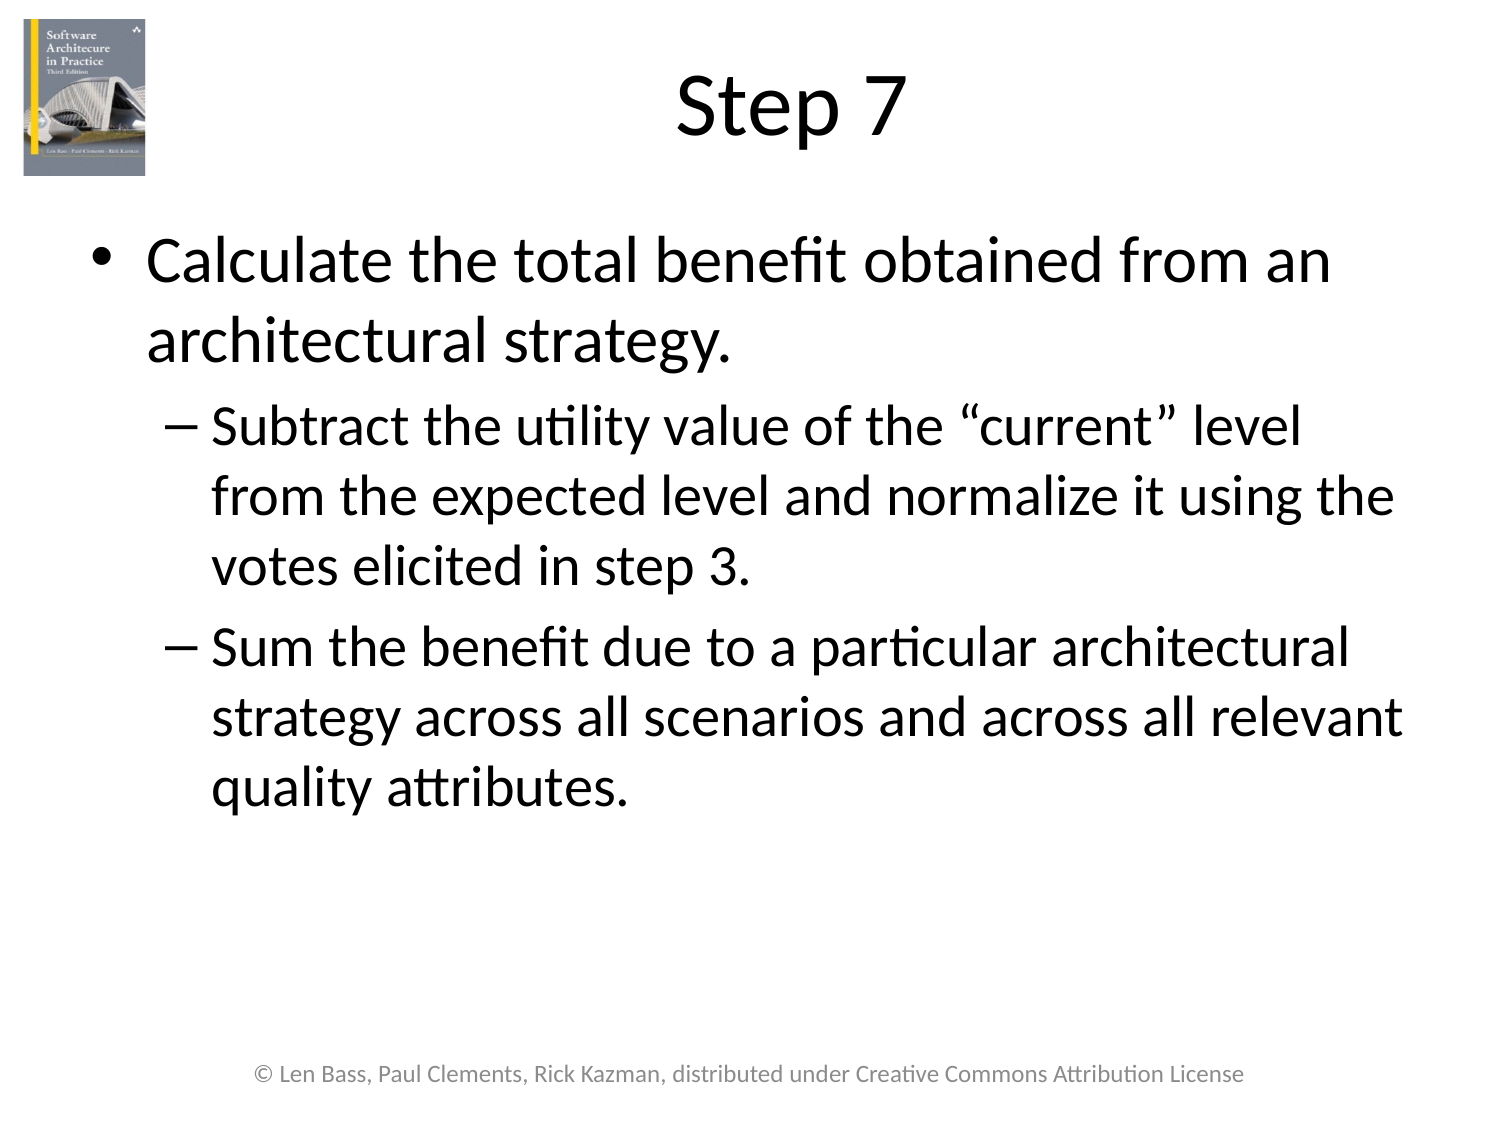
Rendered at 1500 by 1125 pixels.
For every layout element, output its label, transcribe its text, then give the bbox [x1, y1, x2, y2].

list Calculate the total benefit obtained from an architectural strategy. Subtract the utility value of the “current” level from the expected level and normalize it using the votes elicited in step 3. Sum the benefit due to a particular architectural strategy across all scenarios and across all relevant quality attributes. [75, 208, 1425, 1005]
footer © Len Bass, Paul Clements, Rick Kazman, distributed under Creative Commons Attribution License [230, 1042, 1270, 1103]
picture [5, 19, 163, 176]
title Step 7 [159, 45, 1425, 173]
